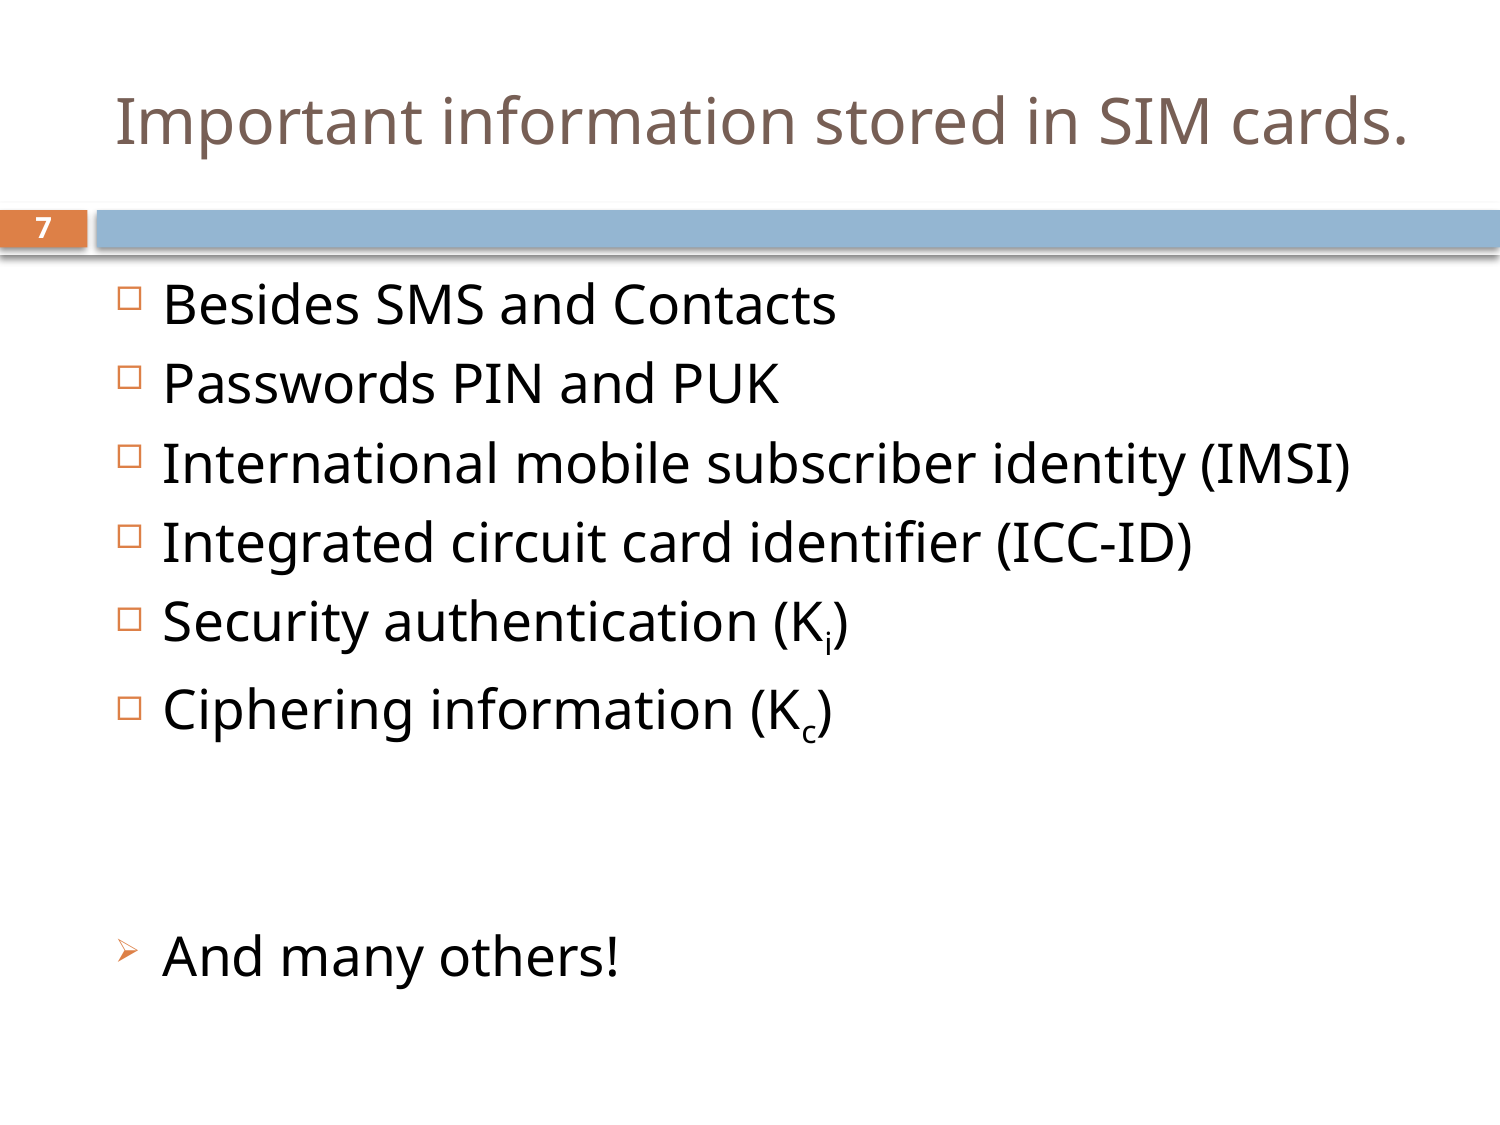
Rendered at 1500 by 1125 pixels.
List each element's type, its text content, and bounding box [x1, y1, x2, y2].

slide_number 7 [0, 208, 88, 249]
title Important information stored in SIM cards. [100, 37, 1438, 200]
list Besides SMS and Contacts Passwords PIN and PUK International mobile subscriber identity (IMSI) Integrated circuit card identifier (ICC-ID) Security authentication (Ki) Ciphering information (Kc) And many others! [100, 262, 1438, 1000]
